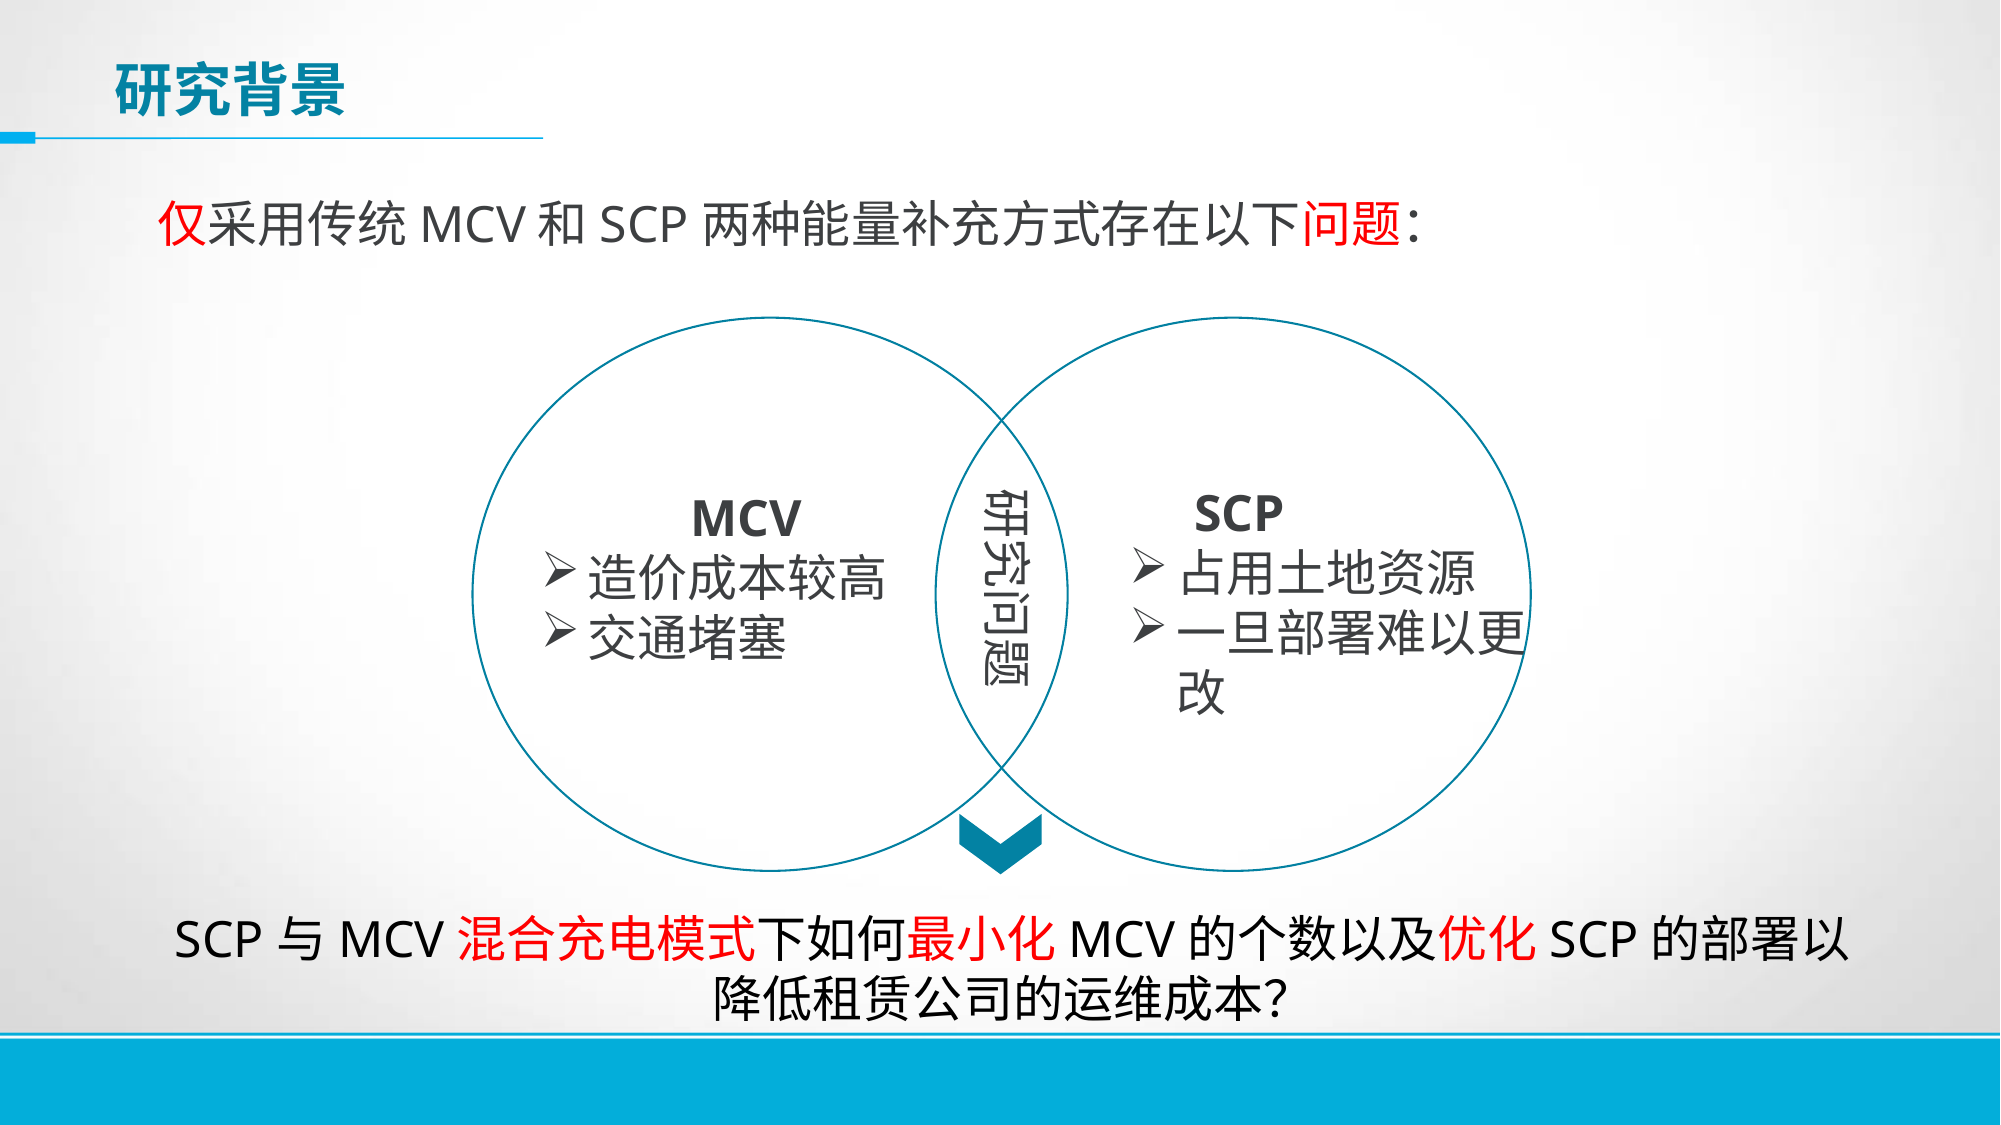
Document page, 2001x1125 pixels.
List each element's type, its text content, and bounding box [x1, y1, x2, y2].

text_box SCP与MCV混合充电模式下如何最小化MCV的个数以及优化SCP的部署以降低租赁公司的运维成本？ [142, 900, 1884, 1036]
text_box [472, 317, 935, 871]
text_box [994, 871, 1007, 876]
text_box 研究背景 [99, 40, 1900, 136]
text_box 仅采用传统MCV和SCP两种能量补充方式存在以下问题： [142, 184, 1657, 260]
picture [0, 0, 2000, 1032]
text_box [935, 317, 1555, 871]
